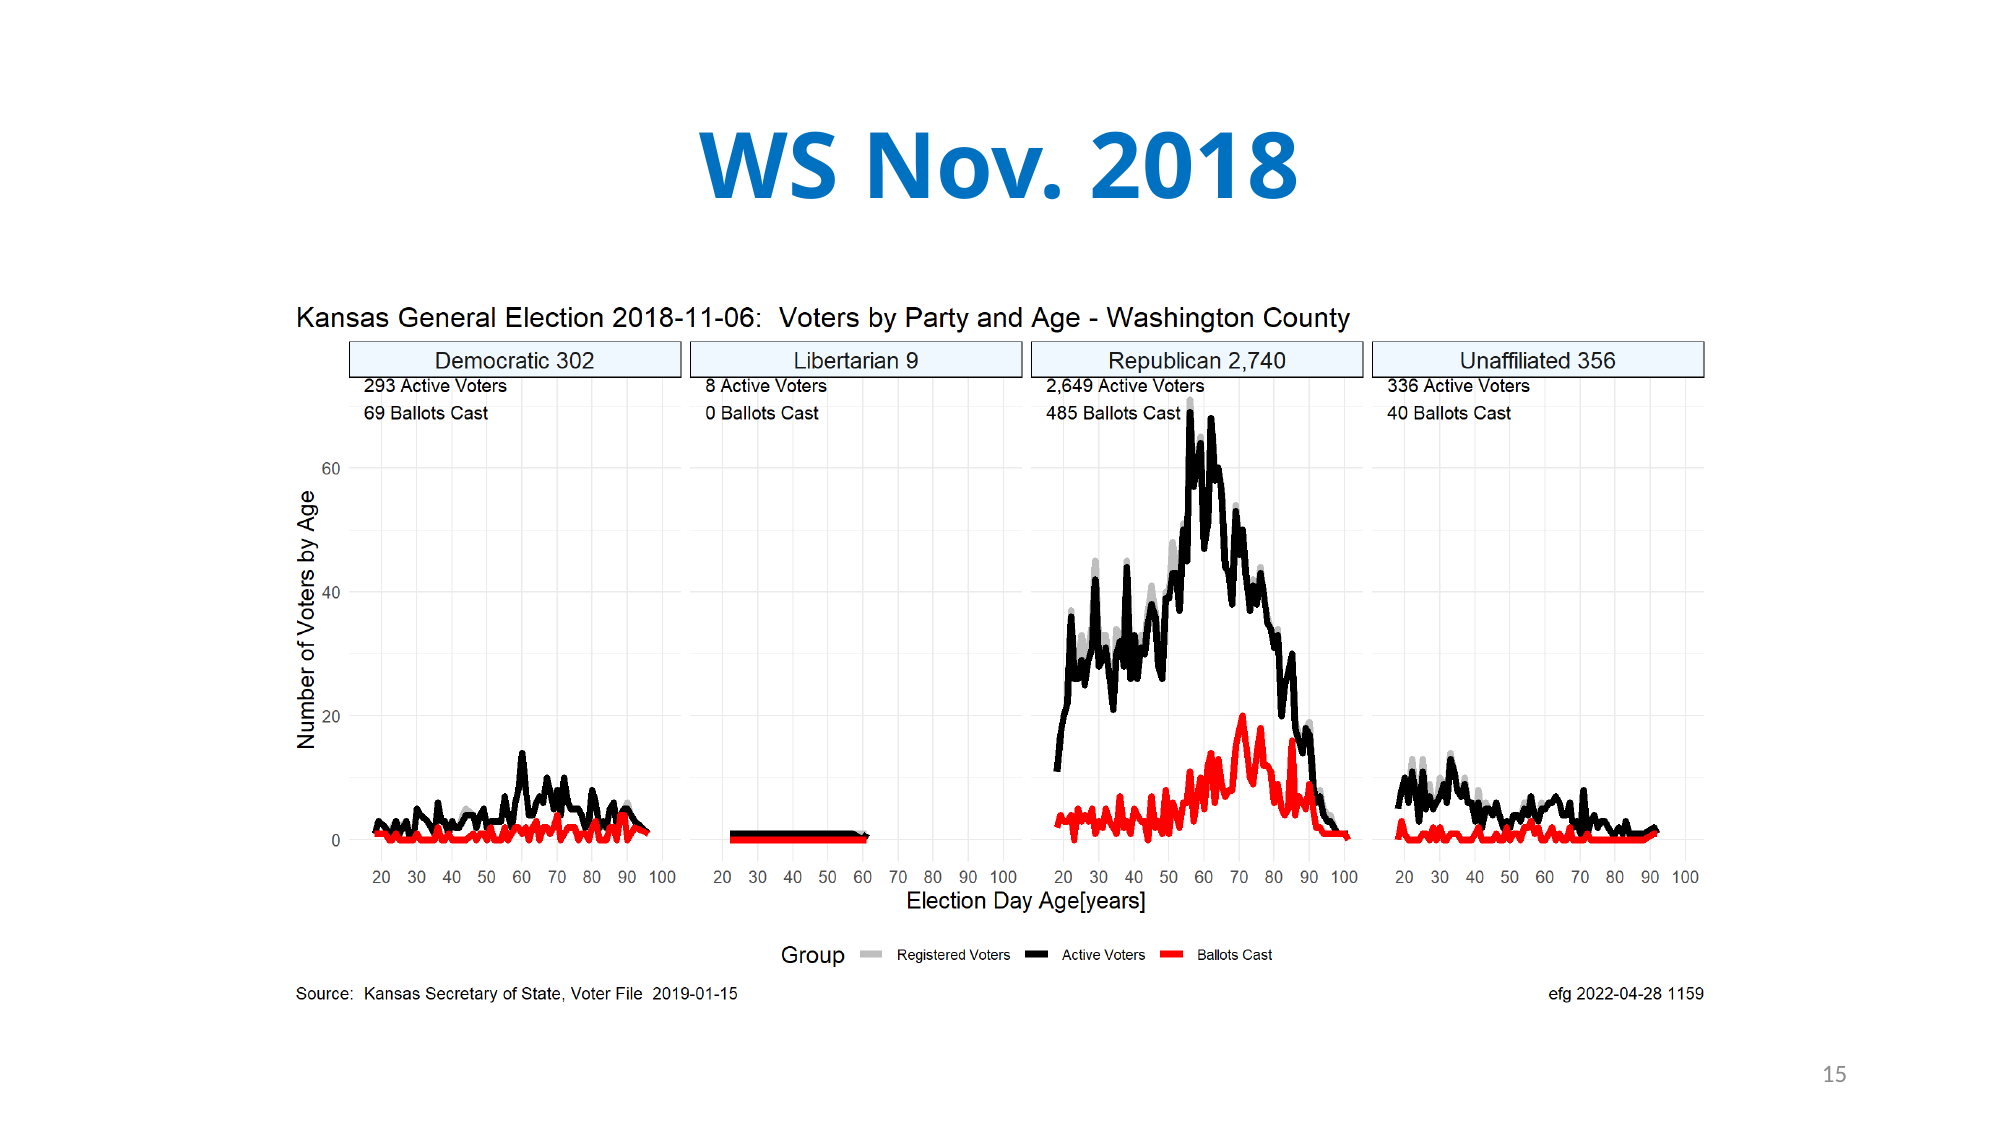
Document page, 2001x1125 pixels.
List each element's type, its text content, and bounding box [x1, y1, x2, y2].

picture [287, 297, 1713, 1011]
title WS Nov. 2018 [137, 59, 1863, 278]
slide_number ‹#› [1412, 1042, 1863, 1103]
